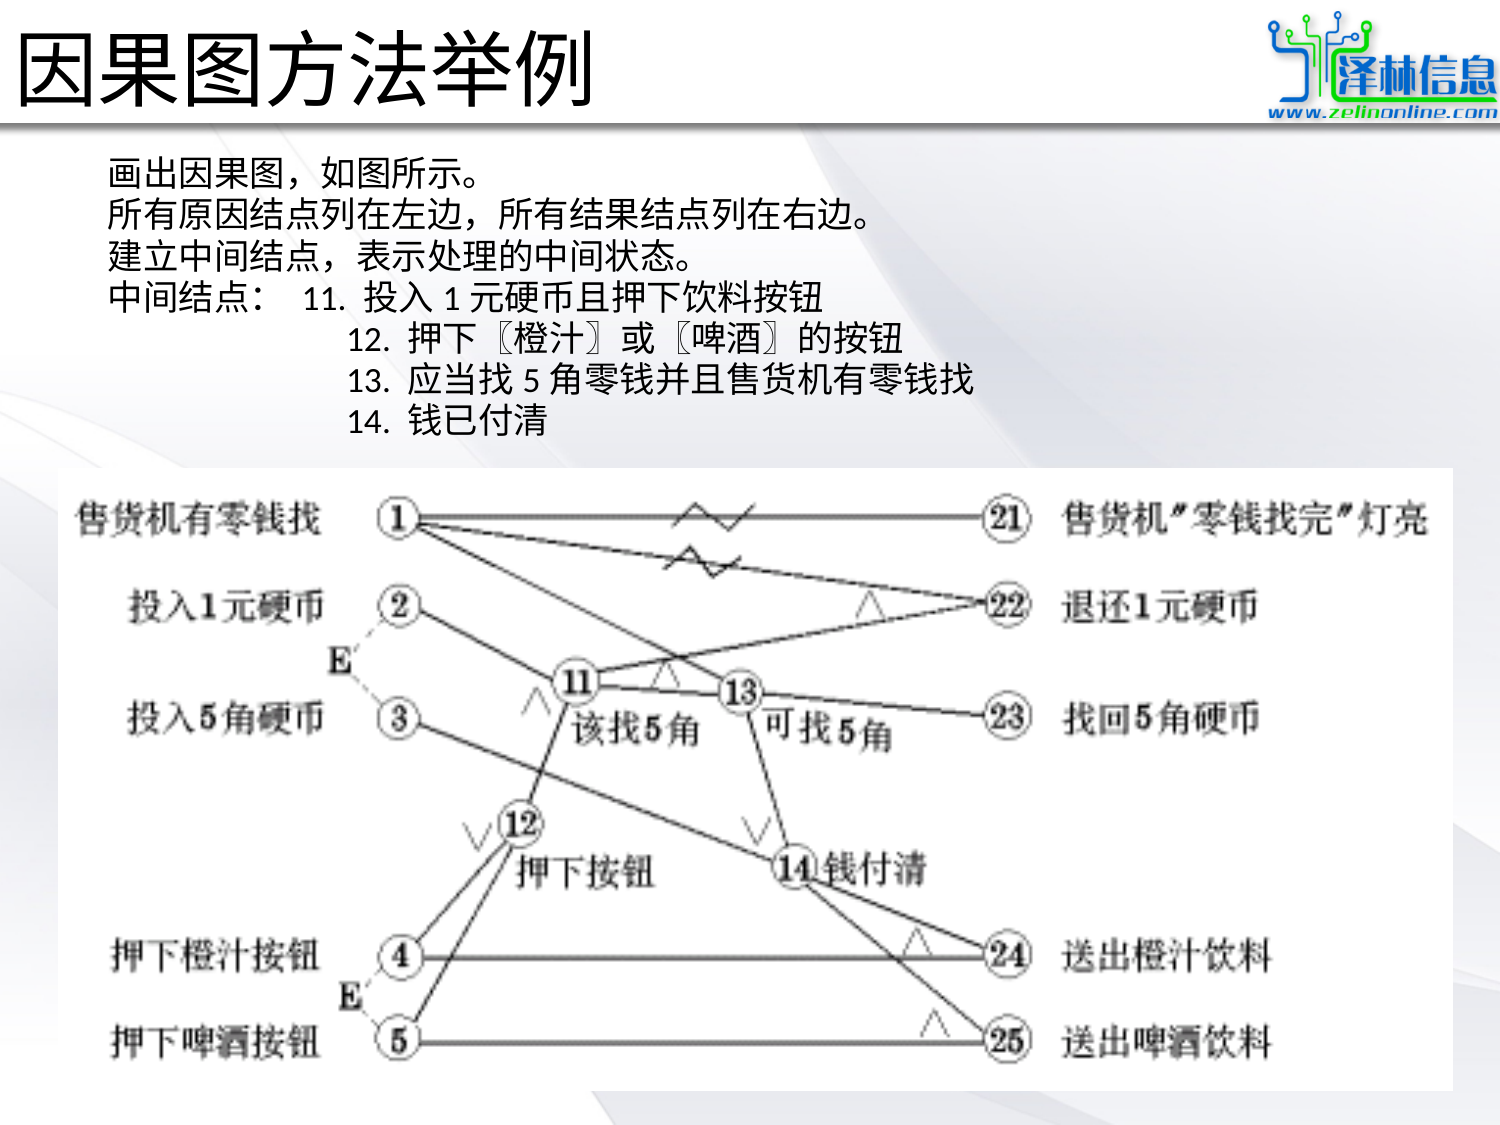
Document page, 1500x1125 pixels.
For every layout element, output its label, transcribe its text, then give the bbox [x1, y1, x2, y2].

picture [0, 123, 1500, 1125]
picture [1350, 11, 1500, 118]
text_box 画出因果图，如图所示。 所有原因结点列在左边，所有结果结点列在右边。 建立中间结点，表示处理的中间状态。 中间结点： 11. 投入1元硬币且押下饮料按钮 12. 押下〖橙汁〗或〖啤酒〗的按钮 13. 应当找5角零钱并且售货机有零钱找 14. 钱已付清 [92, 152, 1436, 398]
title 因果图方法举例 [0, 9, 1350, 118]
